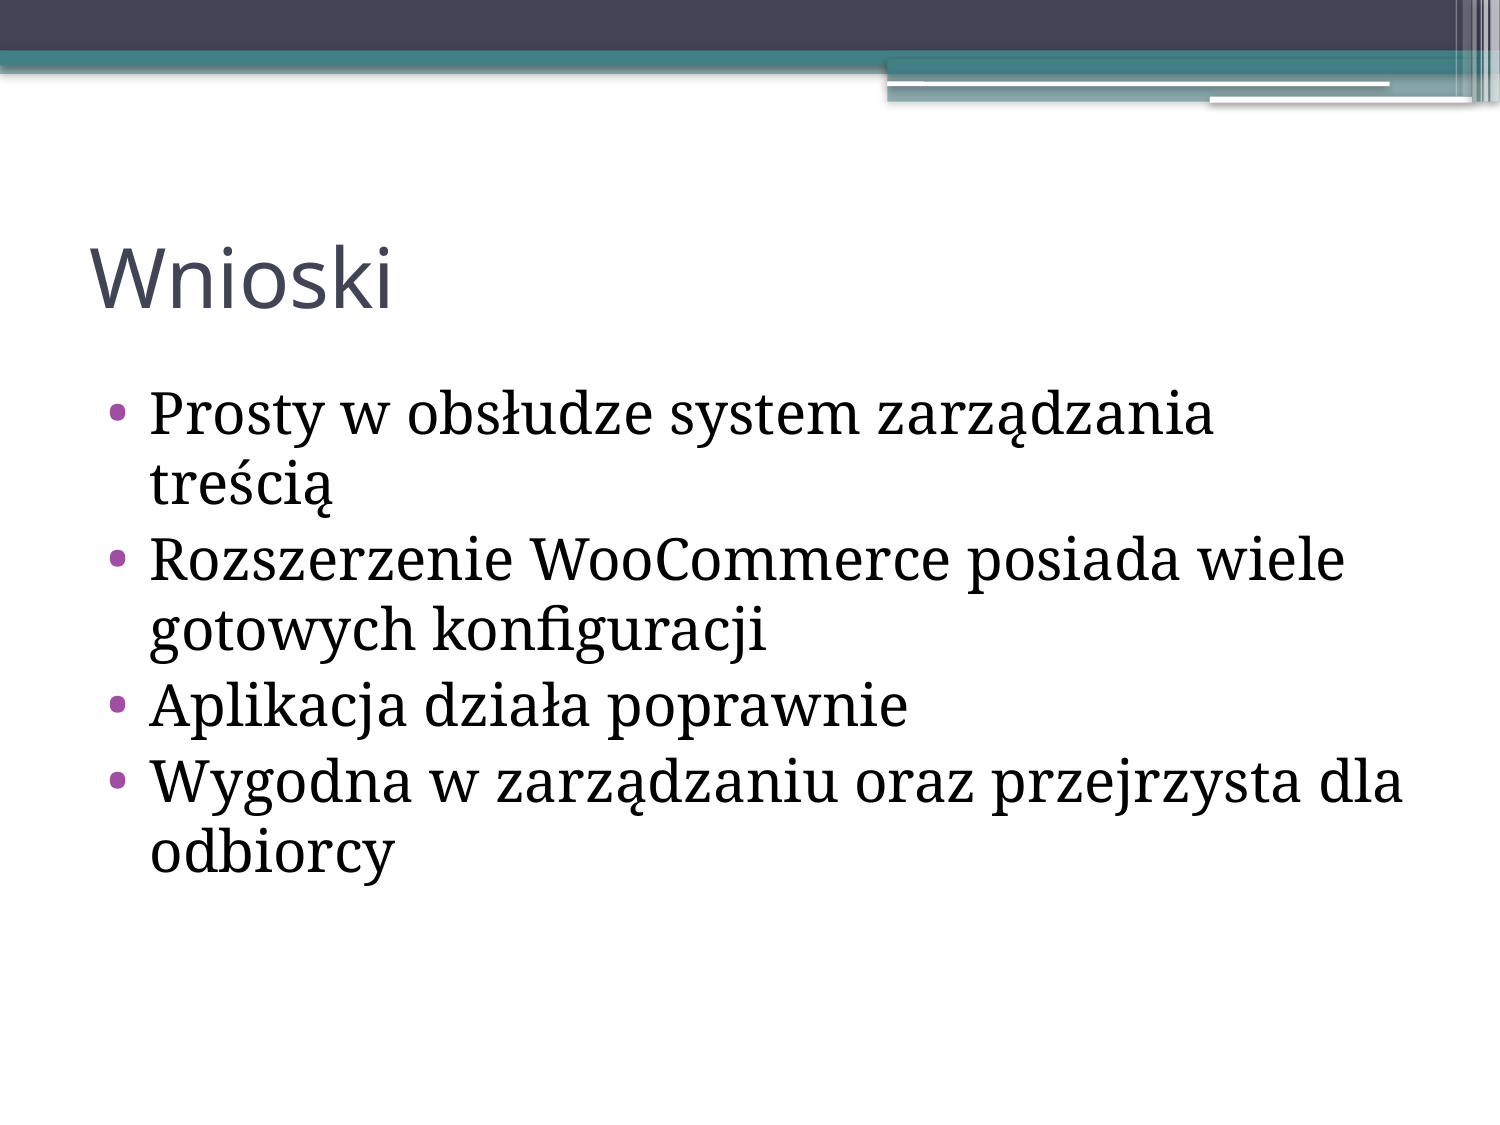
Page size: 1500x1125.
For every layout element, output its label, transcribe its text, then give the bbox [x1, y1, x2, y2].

title Wnioski [75, 187, 1425, 363]
list Prosty w obsłudze system zarządzania treścią Rozszerzenie WooCommerce posiada wiele gotowych konfiguracji Aplikacja działa poprawnie Wygodna w zarządzaniu oraz przejrzysta dla odbiorcy [75, 368, 1425, 1079]
